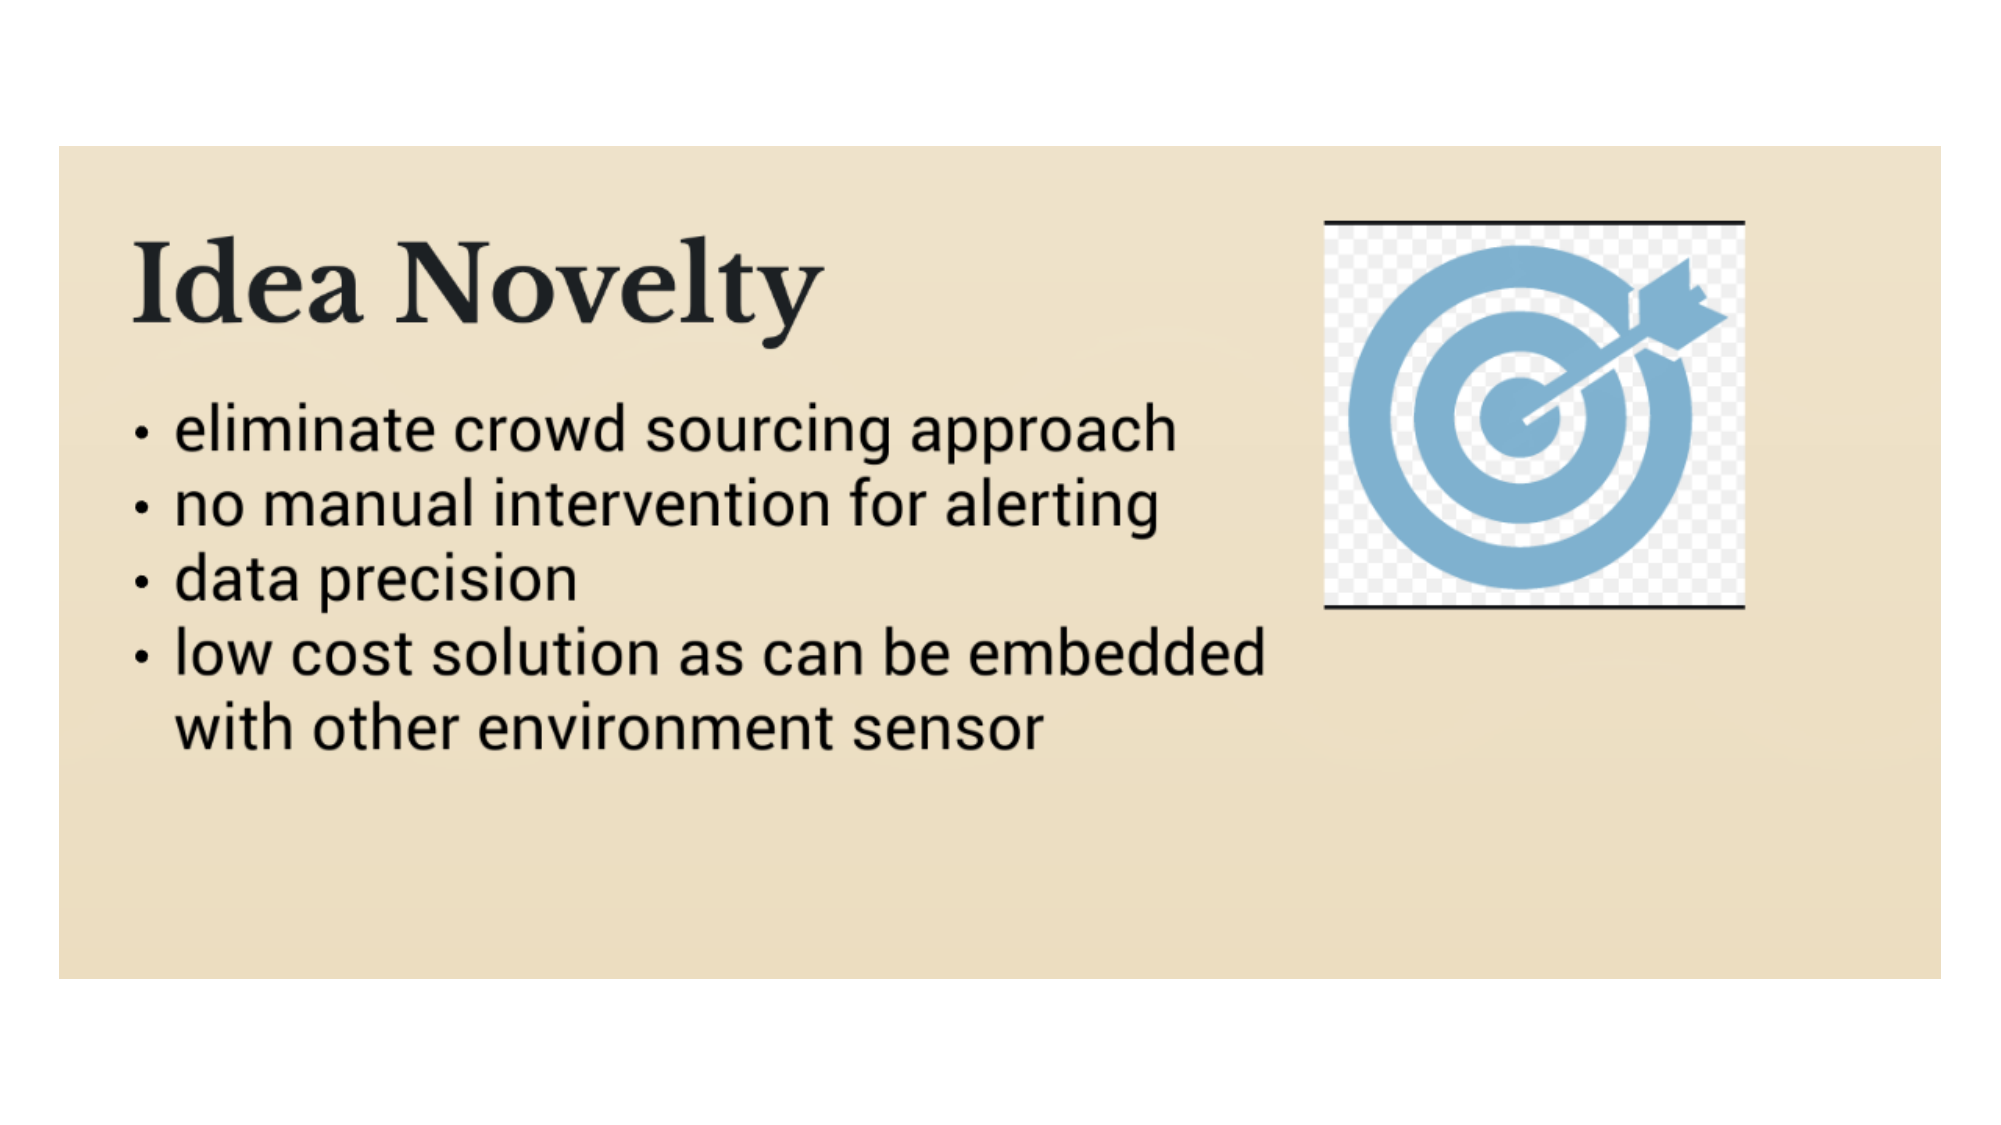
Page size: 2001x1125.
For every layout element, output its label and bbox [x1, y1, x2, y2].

picture [59, 146, 1941, 979]
